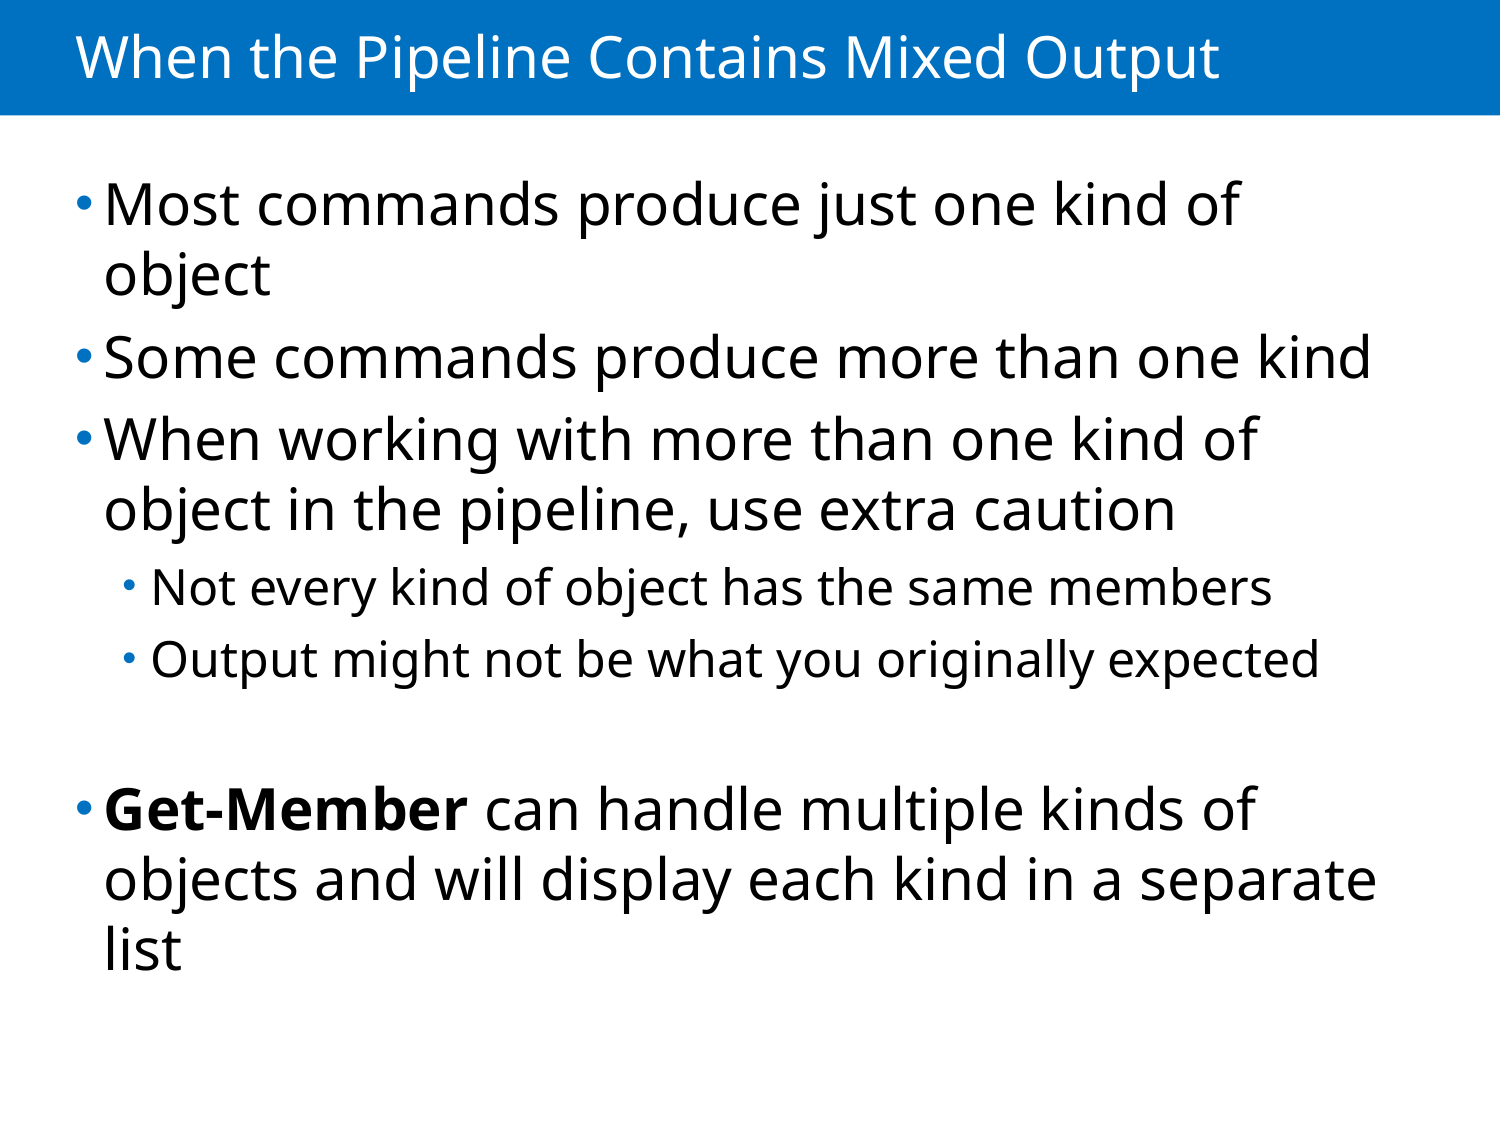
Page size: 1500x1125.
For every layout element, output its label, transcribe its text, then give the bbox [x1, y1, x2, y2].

title When the Pipeline Contains Mixed Output [75, 0, 1351, 122]
text_box Most commands produce just one kind of object Some commands produce more than one kind When working with more than one kind of object in the pipeline, use extra caution Not every kind of object has the same members Output might not be what you originally expected Get-Member can handle multiple kinds of objects and will display each kind in a separate list [75, 167, 1408, 1012]
